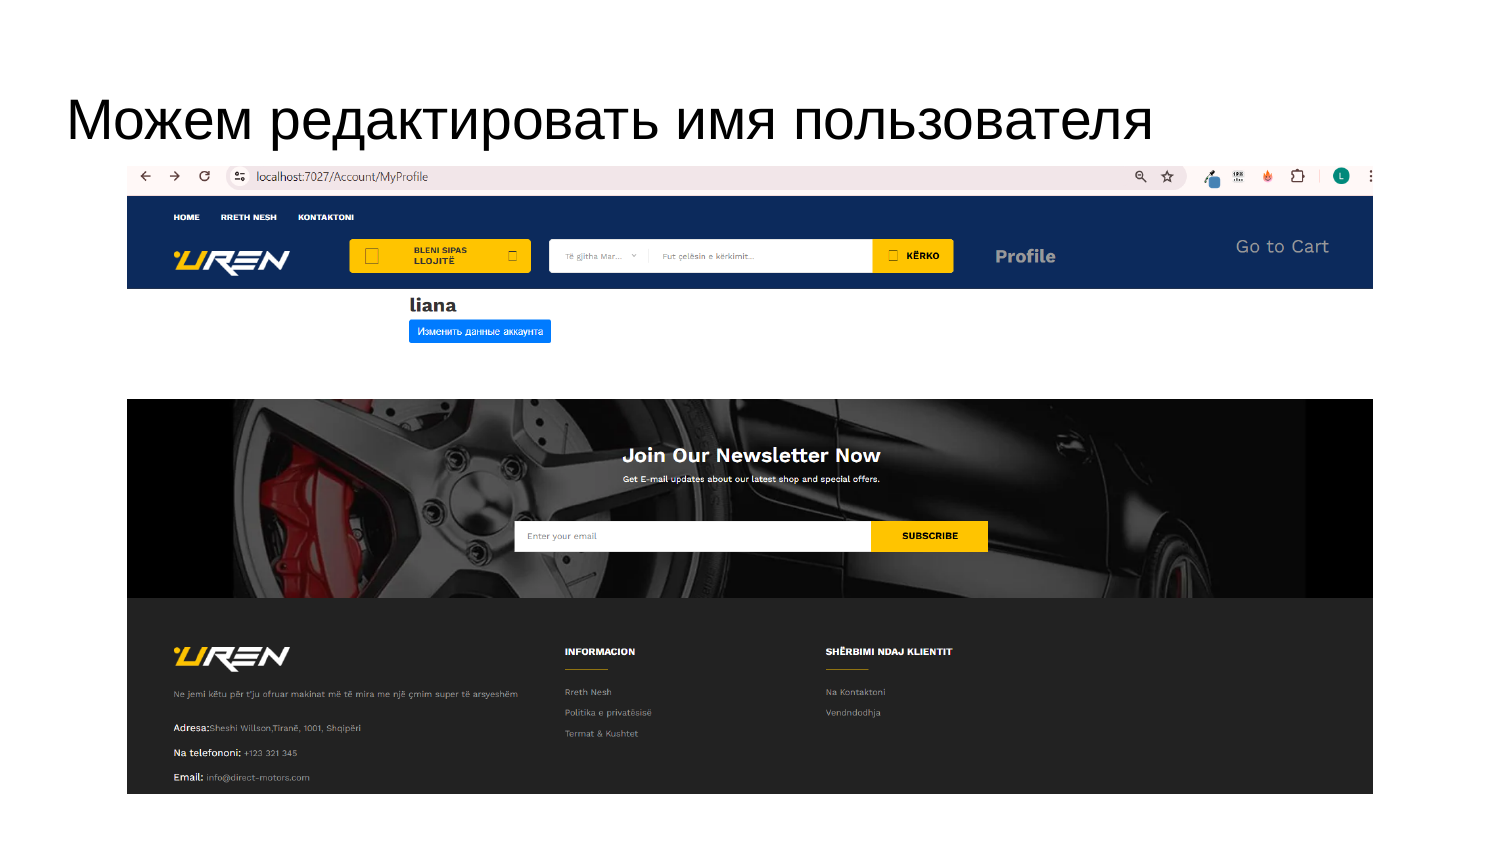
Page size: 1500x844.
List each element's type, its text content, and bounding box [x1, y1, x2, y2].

title Можем редактировать имя пользователя [51, 72, 1449, 167]
picture [127, 166, 1373, 794]
